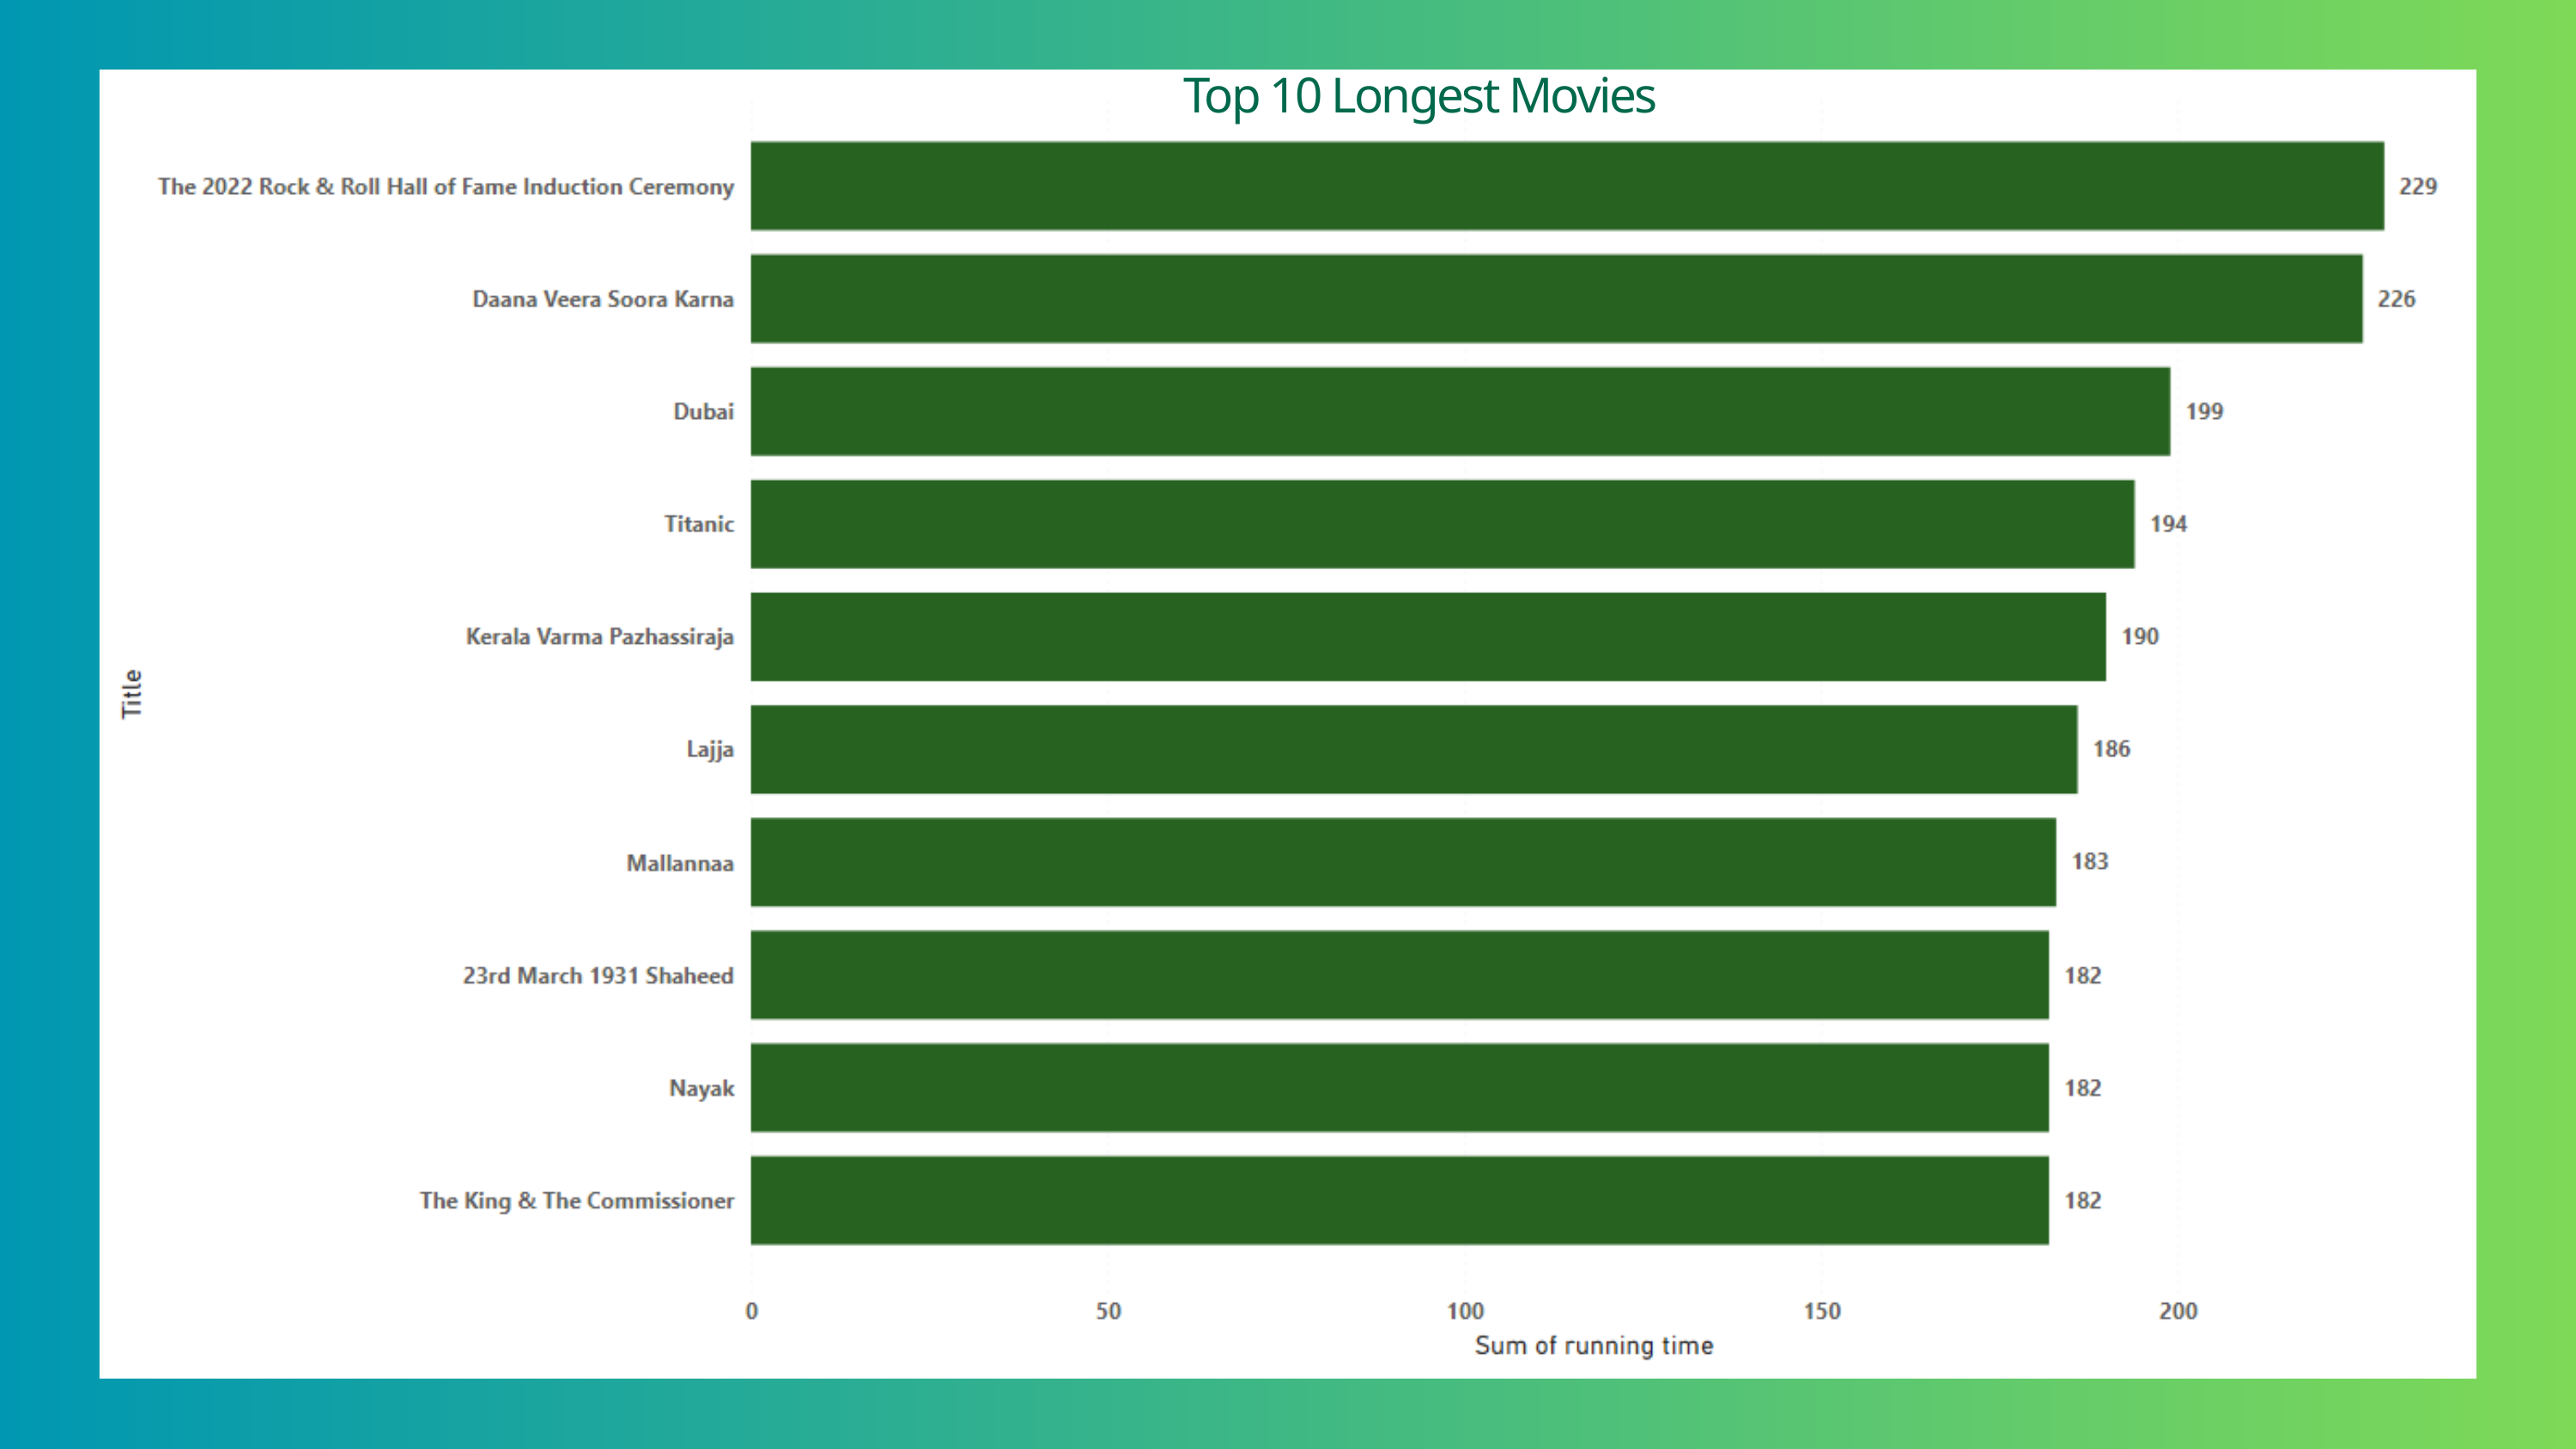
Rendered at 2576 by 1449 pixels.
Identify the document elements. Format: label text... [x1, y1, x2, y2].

text_box [99, 70, 2477, 1379]
text_box Top 10 Longest Movies [918, 79, 1658, 124]
